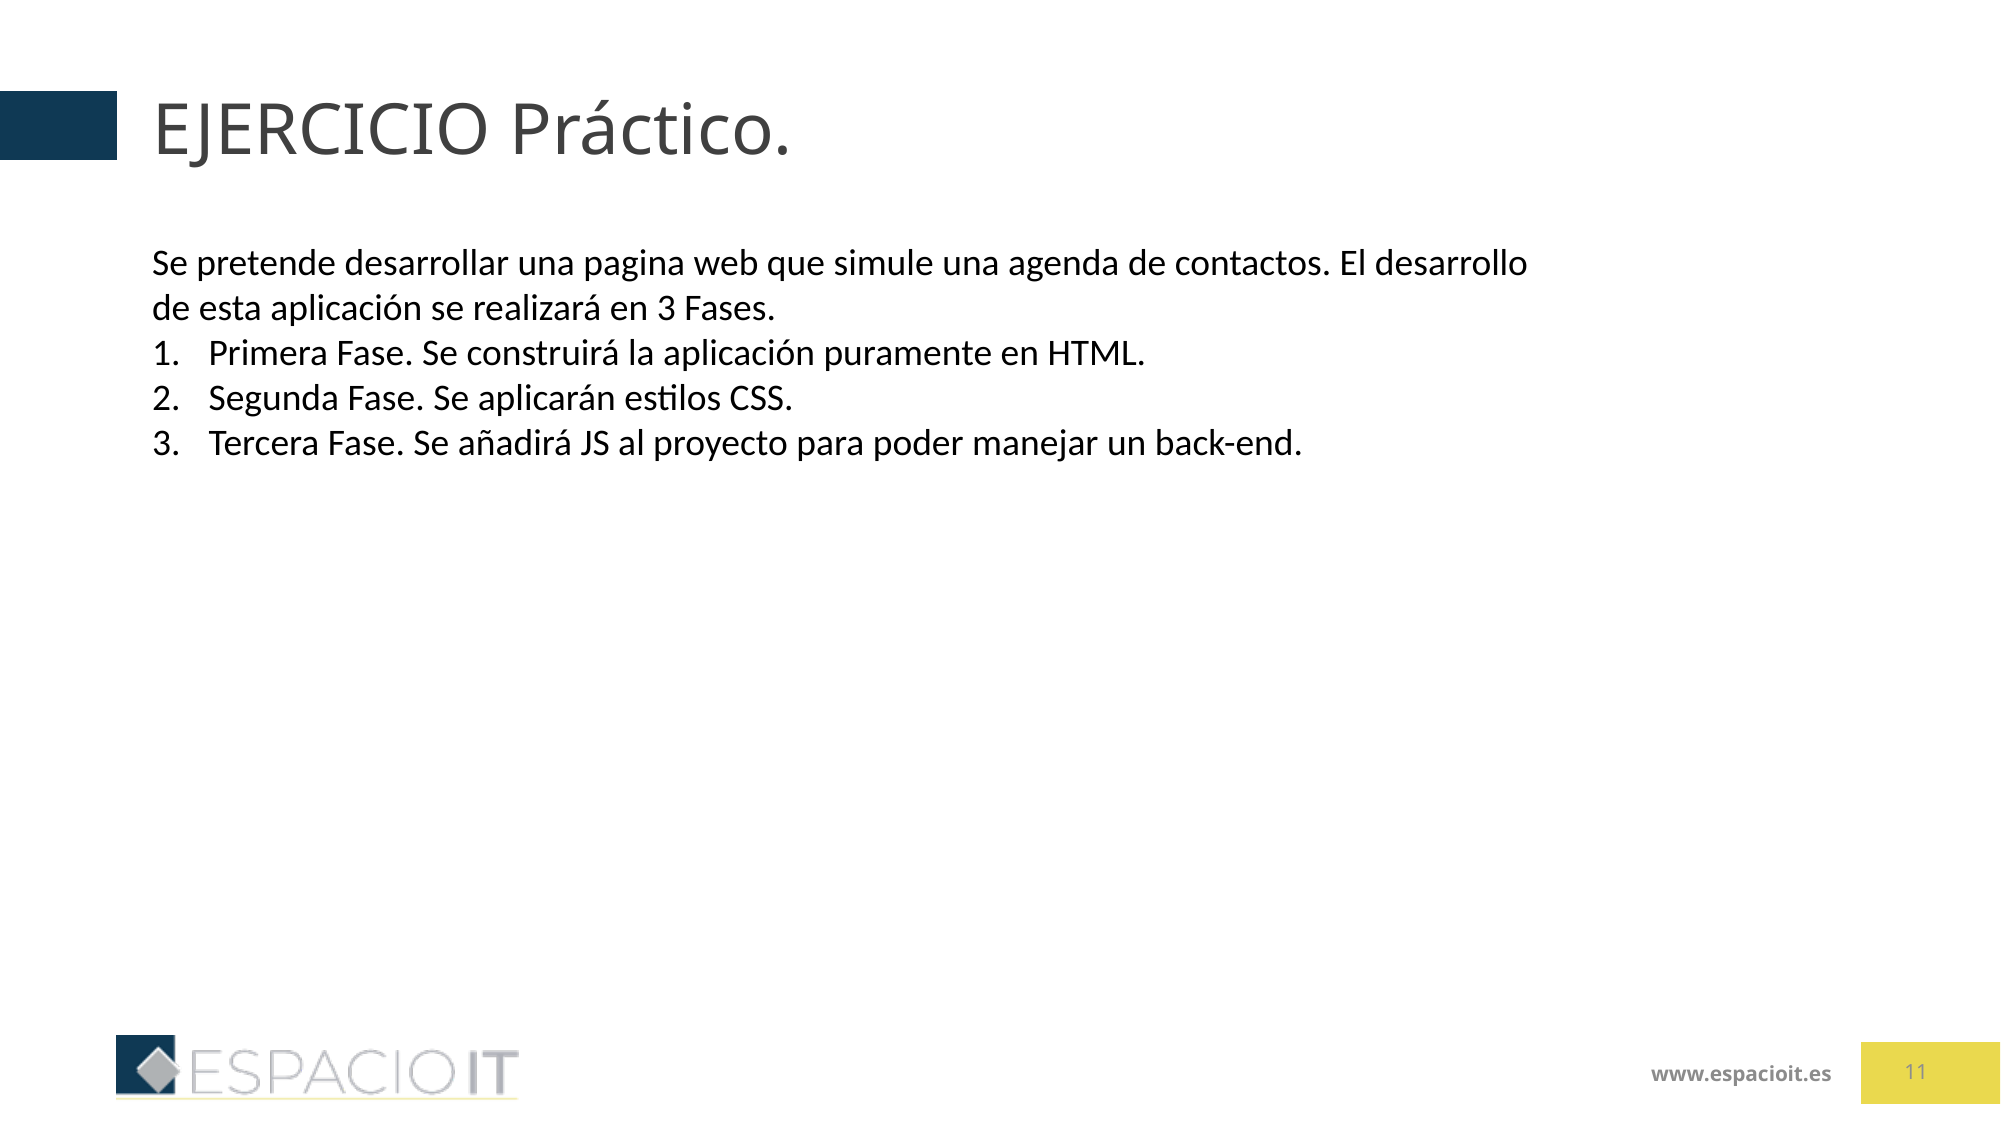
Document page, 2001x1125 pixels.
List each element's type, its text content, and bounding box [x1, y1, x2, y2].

title EJERCICIO Práctico. [137, 85, 1774, 178]
text_box Se pretende desarrollar una pagina web que simule una agenda de contactos. El desarrollo de esta aplicación se realizará en 3 Fases. Primera Fase. Se construirá la aplicación puramente en HTML. Segunda Fase. Se aplicarán estilos CSS. Tercera Fase. Se añadirá JS al proyecto para poder manejar un back-end. [137, 230, 1588, 471]
slide_number 11 [1862, 1042, 1943, 1103]
picture [116, 1035, 519, 1111]
